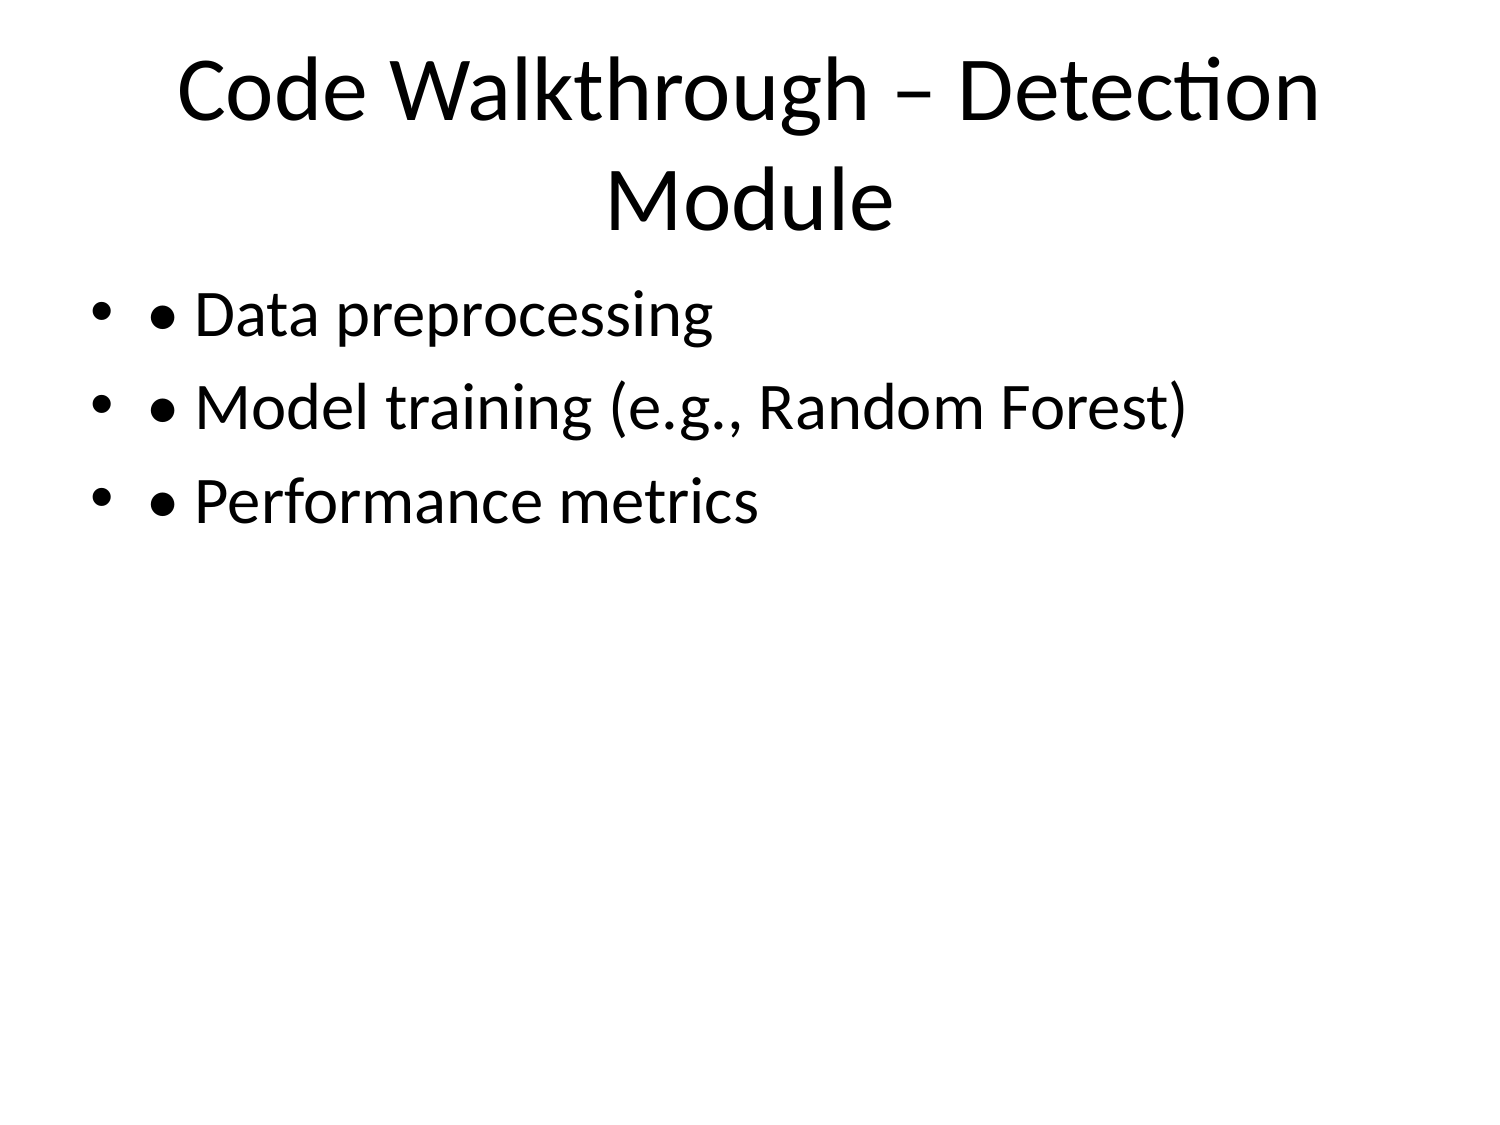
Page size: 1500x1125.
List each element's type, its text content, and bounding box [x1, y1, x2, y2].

title Code Walkthrough – Detection Module [75, 45, 1425, 233]
list • Data preprocessing • Model training (e.g., Random Forest) • Performance metrics [75, 262, 1425, 1005]
